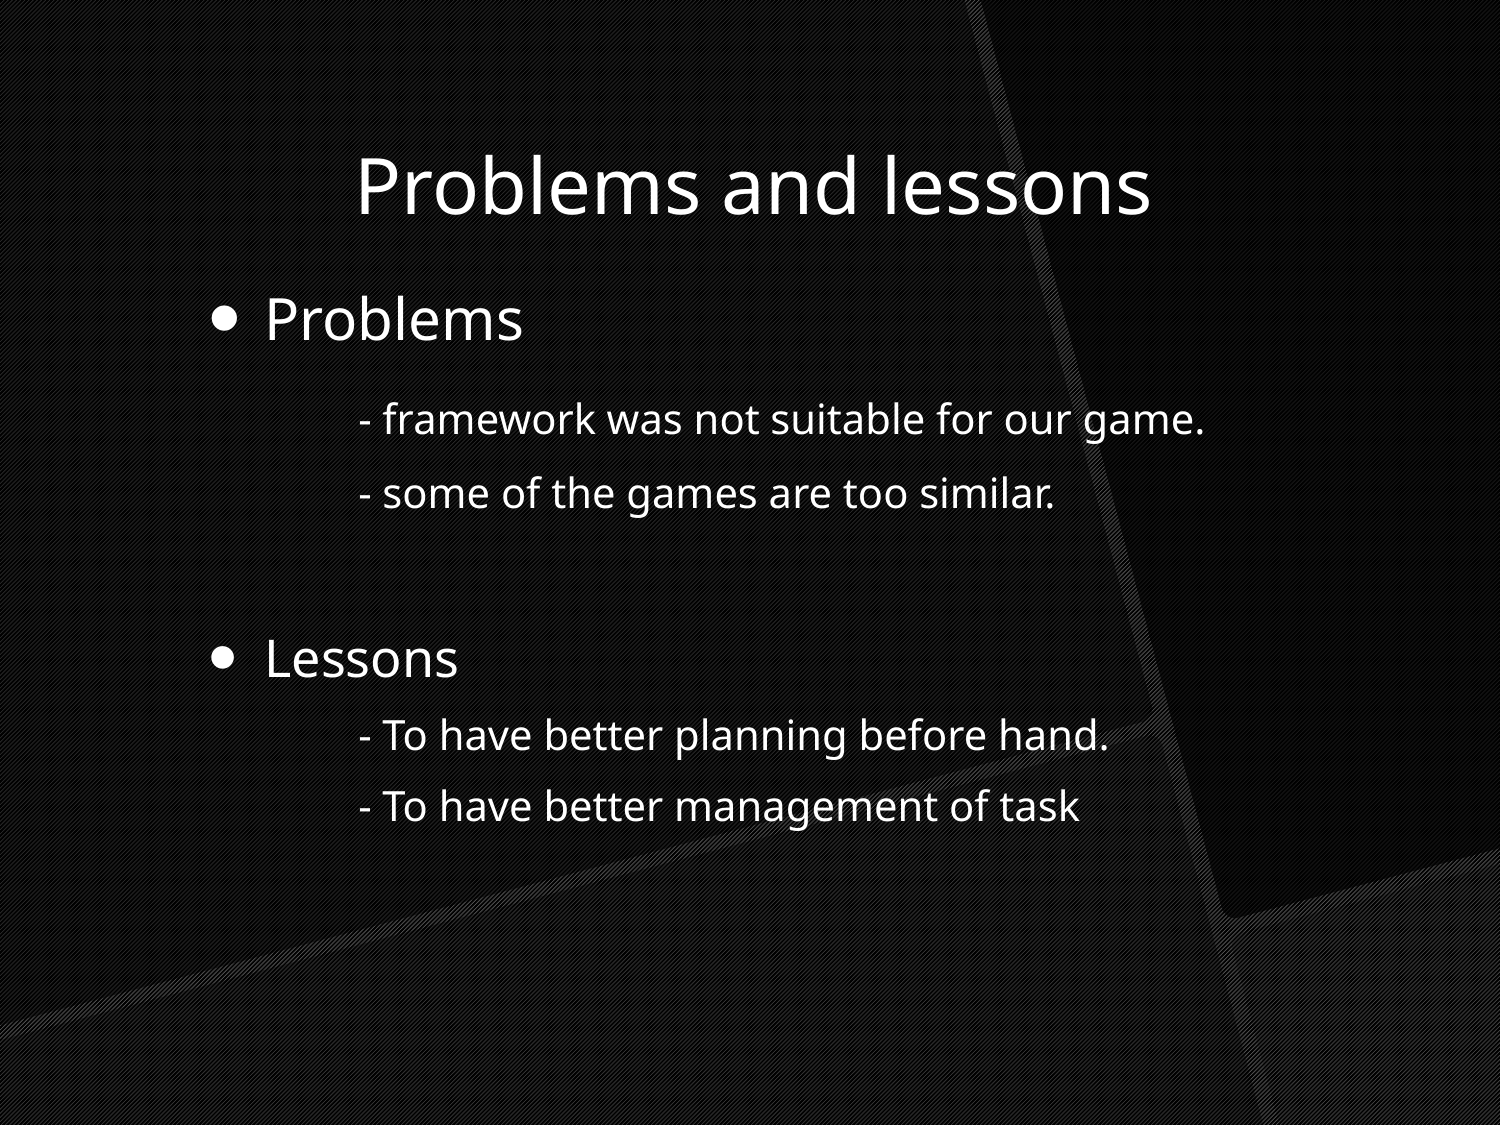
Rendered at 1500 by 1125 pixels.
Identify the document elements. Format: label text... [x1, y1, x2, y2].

list Problems - framework was not suitable for our game. - some of the games are too similar. Lessons - To have better planning before hand. - To have better management of task [193, 275, 1381, 995]
title Problems and lessons [339, 62, 1235, 238]
